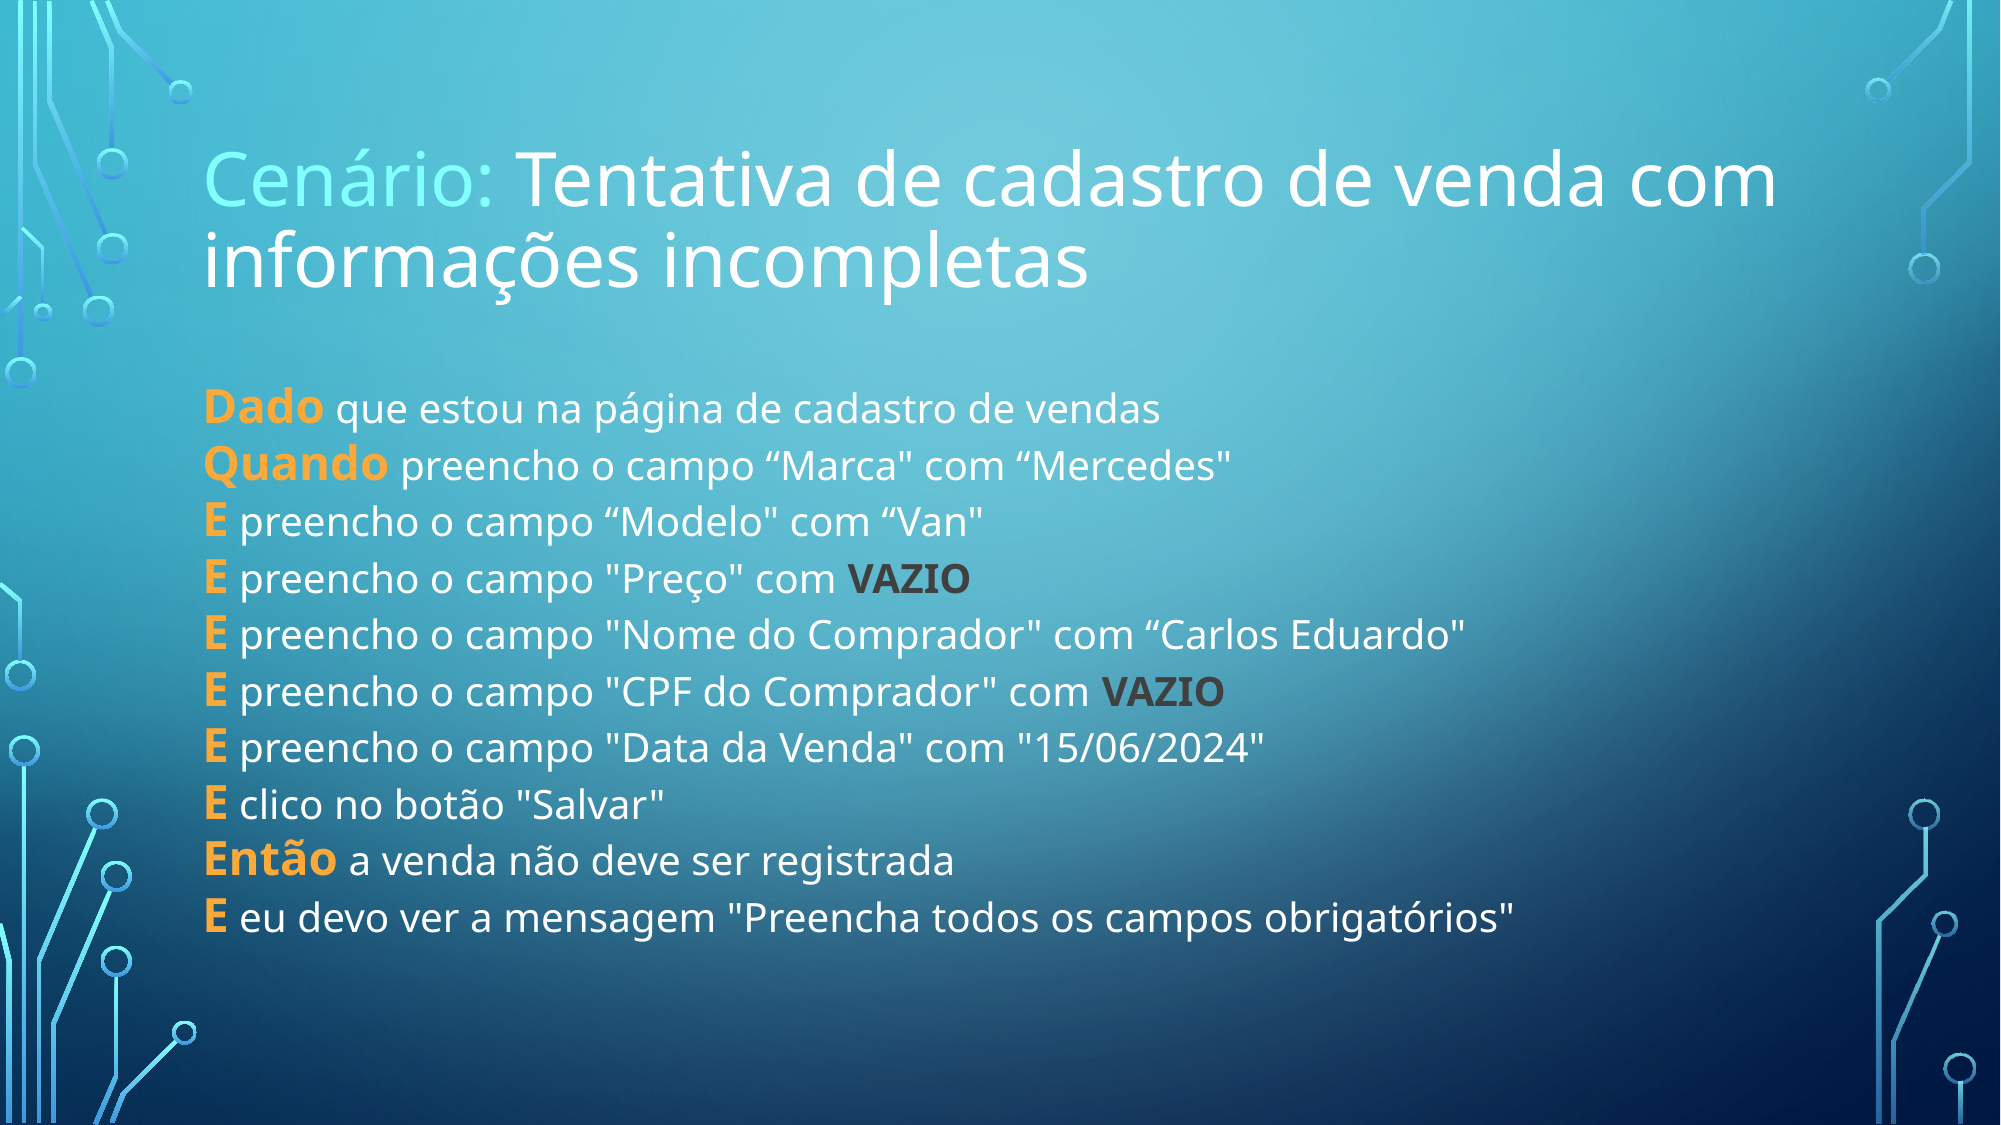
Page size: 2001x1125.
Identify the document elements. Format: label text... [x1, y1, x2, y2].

list Dado que estou na página de cadastro de vendas Quando preencho o campo “Marca" com “Mercedes" E preencho o campo “Modelo" com “Van" E preencho o campo "Preço" com VAZIO E preencho o campo "Nome do Comprador" com “Carlos Eduardo" E preencho o campo "CPF do Comprador" com VAZIO E preencho o campo "Data da Venda" com "15/06/2024" E clico no botão "Salvar" Então a venda não deve ser registrada E eu devo ver a mensagem "Preencha todos os campos obrigatórios" [187, 369, 1813, 950]
title Cenário: Tentativa de cadastro de venda com informações incompletas [187, 101, 1813, 344]
